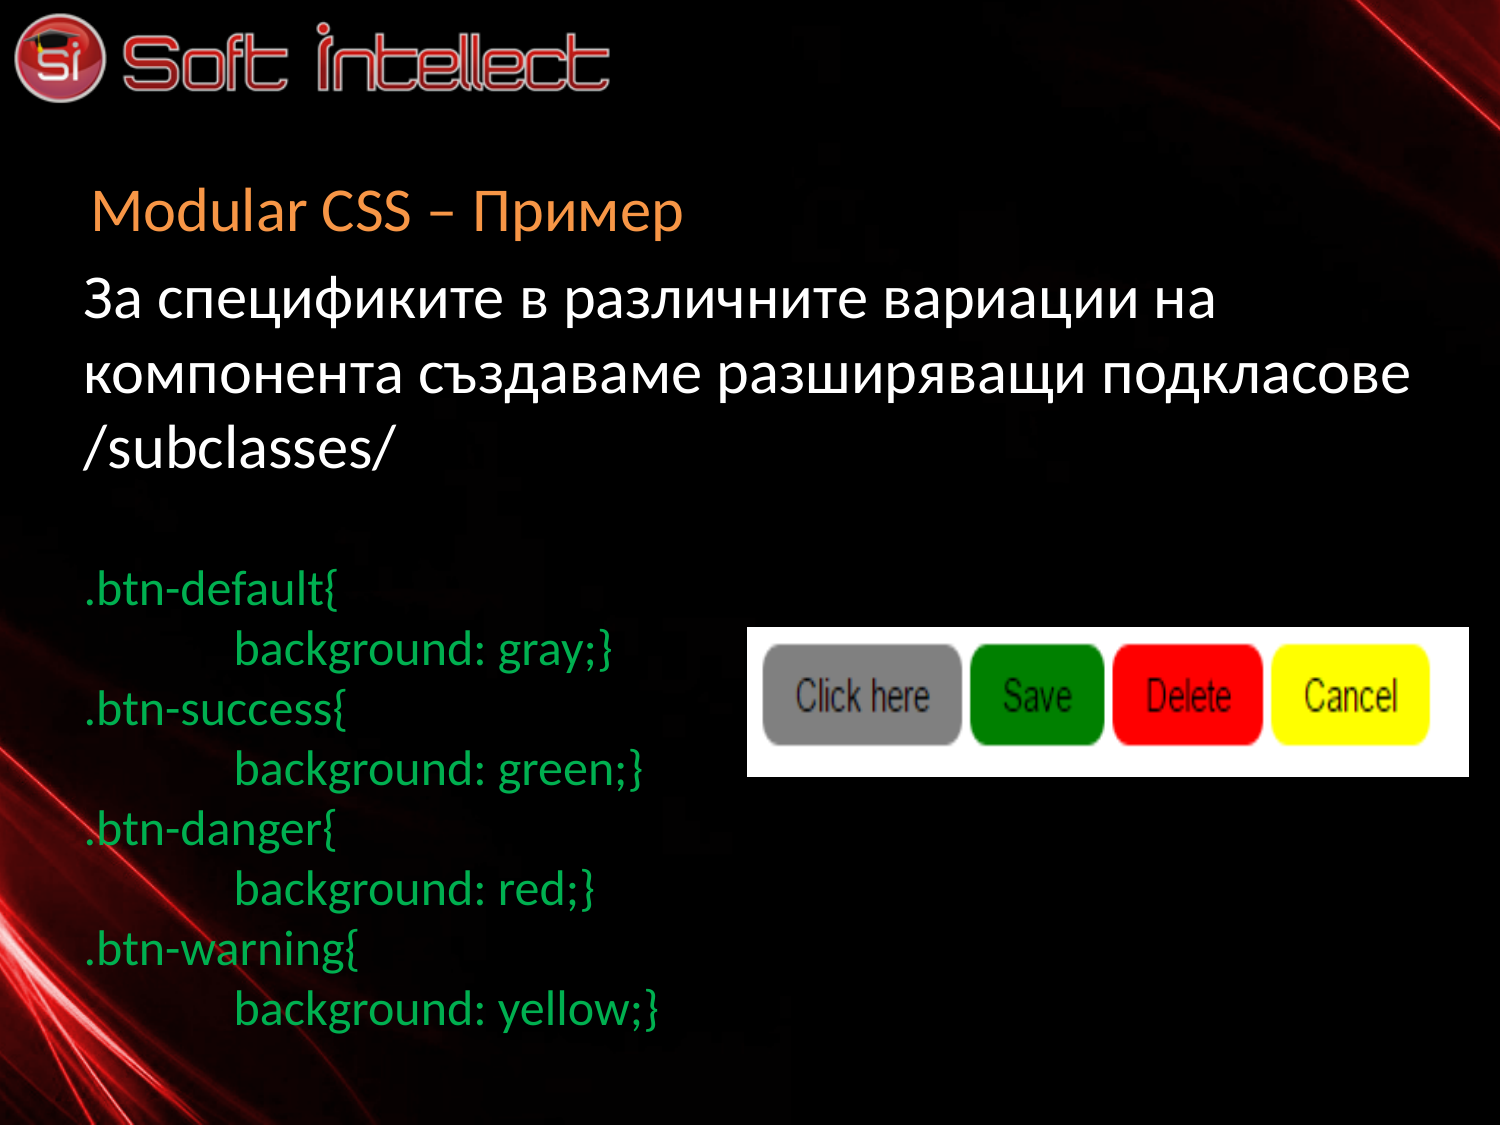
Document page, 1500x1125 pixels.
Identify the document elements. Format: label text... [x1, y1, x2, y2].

text_box За спецификите в различните вариации на компонента създаваме разширяващи подкласове /subclasses/ .btn-default{ background: gray;} .btn-success{ background: green;} .btn-danger{ background: red;} .btn-warning{ background: yellow;} [68, 248, 1432, 1084]
picture [0, 0, 1500, 1125]
title Modular CSS – Пример [75, 112, 1488, 300]
